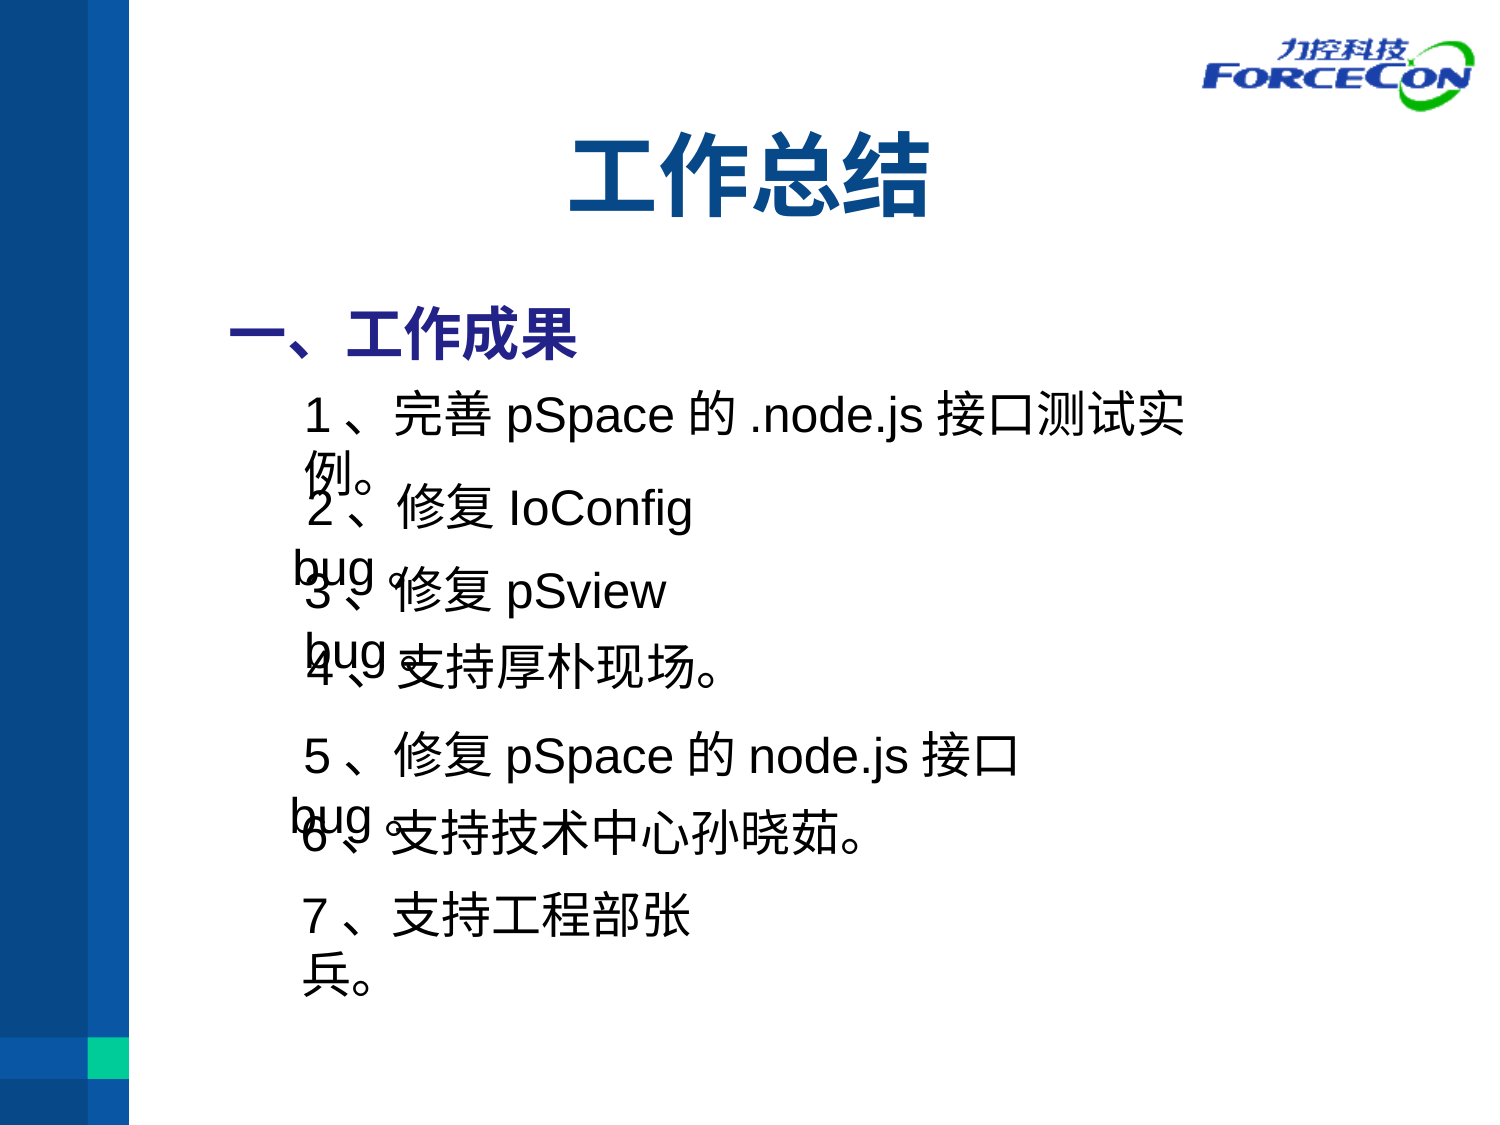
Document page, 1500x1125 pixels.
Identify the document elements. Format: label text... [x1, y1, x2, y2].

text_box 3、修复pSview bug。 [289, 550, 777, 686]
picture [1193, 31, 1486, 120]
text_box 4、支持厚朴现场。 [277, 628, 727, 704]
text_box 6、支持技术中心孙晓茹。 [271, 793, 892, 869]
text_box 2、修复IoConfig bug。 [277, 467, 801, 603]
text_box 7、支持工程部张兵。 [286, 876, 750, 1012]
text_box 一、工作成果 [214, 289, 727, 375]
text_box 5、修复pSpace的node.js接口bug。 [274, 715, 1081, 851]
text_box 工作总结 [156, 124, 1469, 265]
text_box 1、完善pSpace的.node.js接口测试实例。 [289, 374, 1211, 510]
